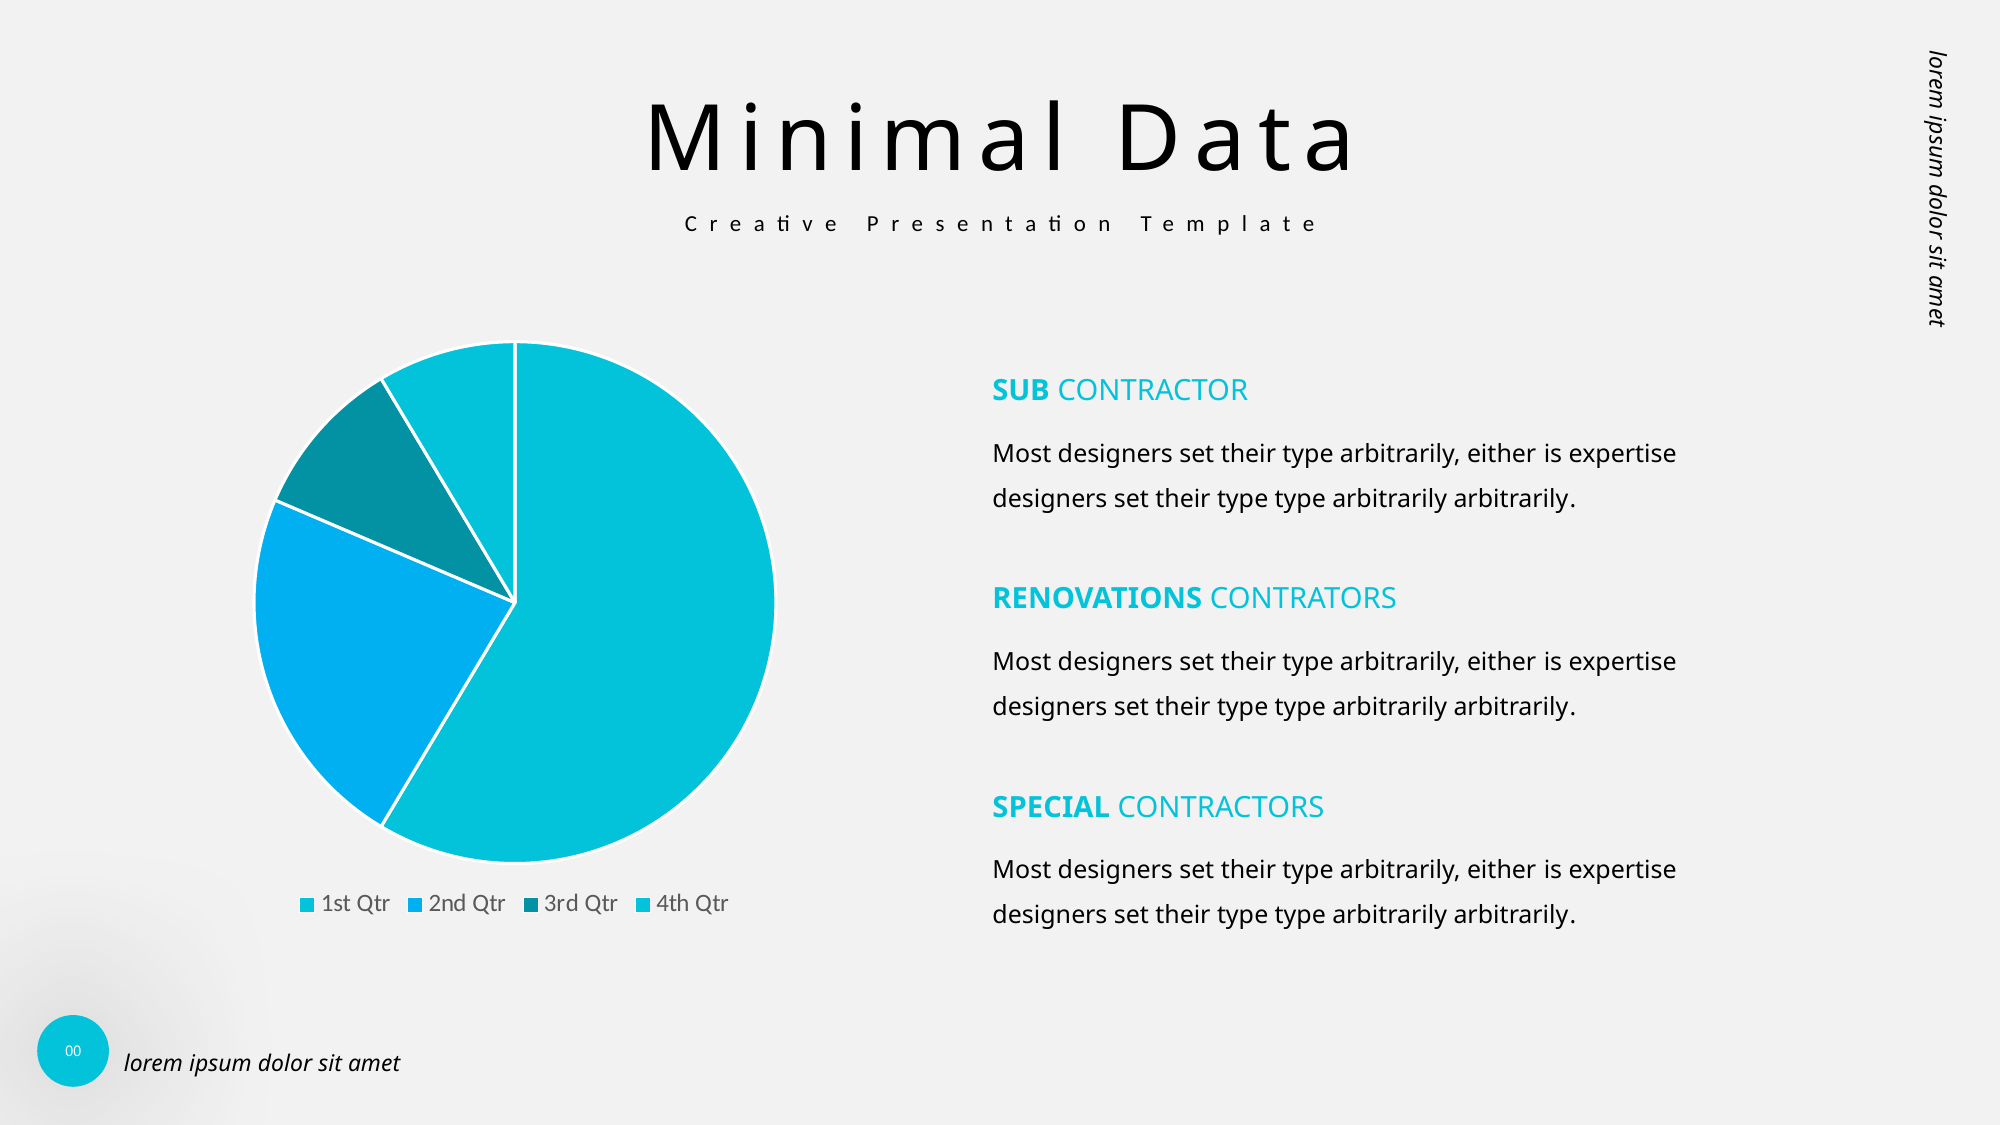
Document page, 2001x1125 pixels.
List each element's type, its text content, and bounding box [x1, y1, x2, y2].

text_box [628, 71, 1372, 245]
text_box lorem ipsum dolor sit amet [109, 1027, 589, 1083]
text_box lorem ipsum dolor sit amet [1917, 35, 1974, 516]
text_box 00 [36, 1014, 109, 1088]
text_box Most designers set their type arbitrarily, either is expertise designers set their type type arbitrarily arbitrarily. [977, 623, 1751, 728]
text_box SUB CONTRACTOR [977, 346, 1372, 414]
text_box RENOVATIONS CONTRATORS [977, 554, 1502, 623]
text_box SPECIAL CONTRACTORS [977, 763, 1467, 831]
text_box Most designers set their type arbitrarily, either is expertise designers set their type type arbitrarily arbitrarily. [977, 414, 1751, 520]
text_box Most designers set their type arbitrarily, either is expertise designers set their type type arbitrarily arbitrarily. [977, 831, 1751, 936]
chart [128, 329, 902, 924]
